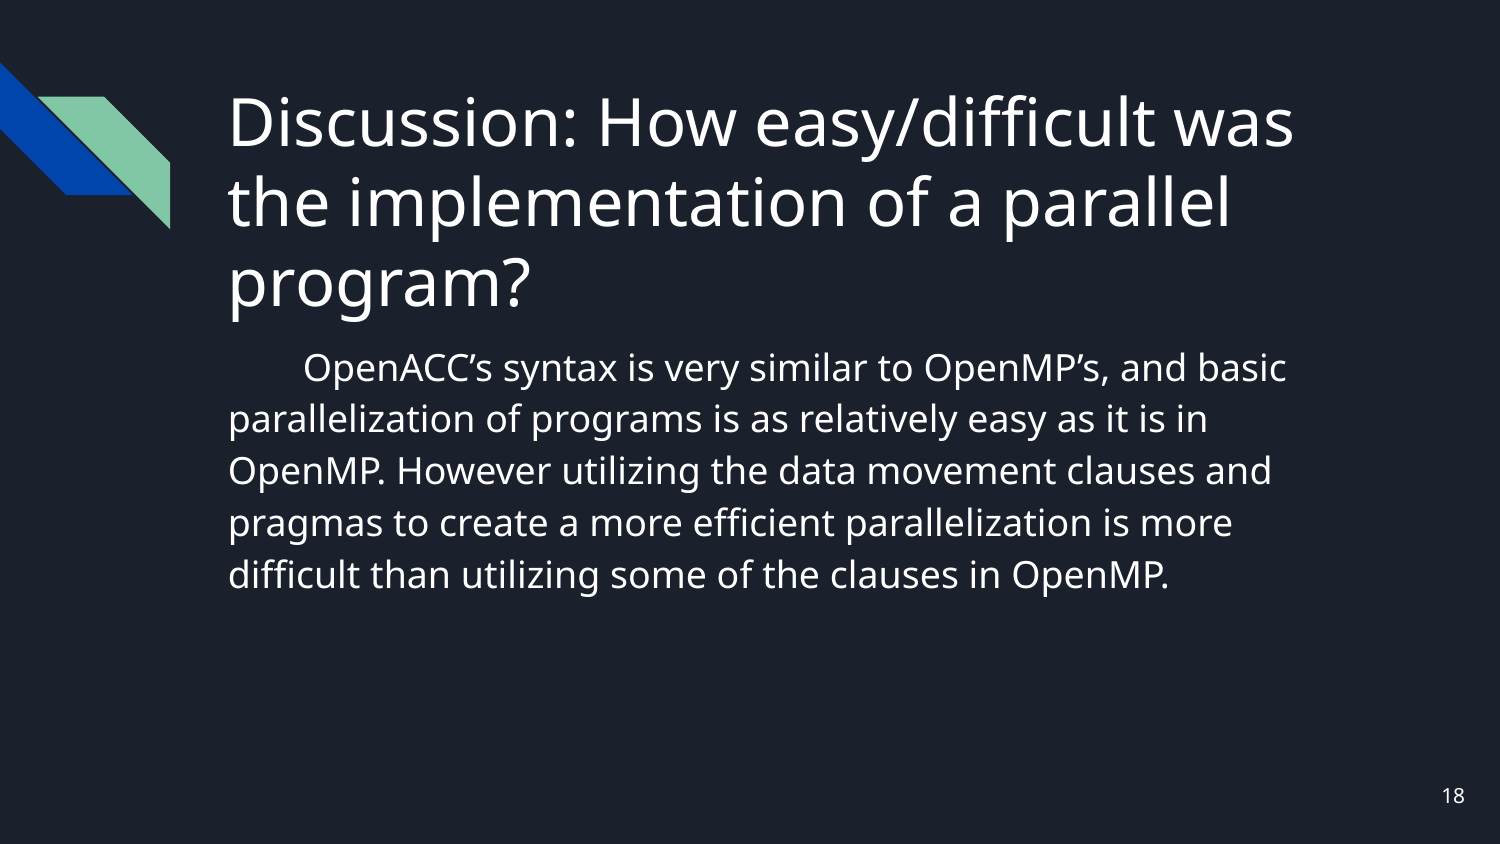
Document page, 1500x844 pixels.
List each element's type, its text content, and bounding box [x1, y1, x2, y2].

title Discussion: How easy/difficult was the implementation of a parallel program? [212, 64, 1368, 215]
slide_number ‹#› [1389, 764, 1480, 830]
list OpenACC’s syntax is very similar to OpenMP’s, and basic parallelization of programs is as relatively easy as it is in OpenMP. However utilizing the data movement clauses and pragmas to create a more efficient parallelization is more difficult than utilizing some of the clauses in OpenMP. [212, 322, 1368, 800]
